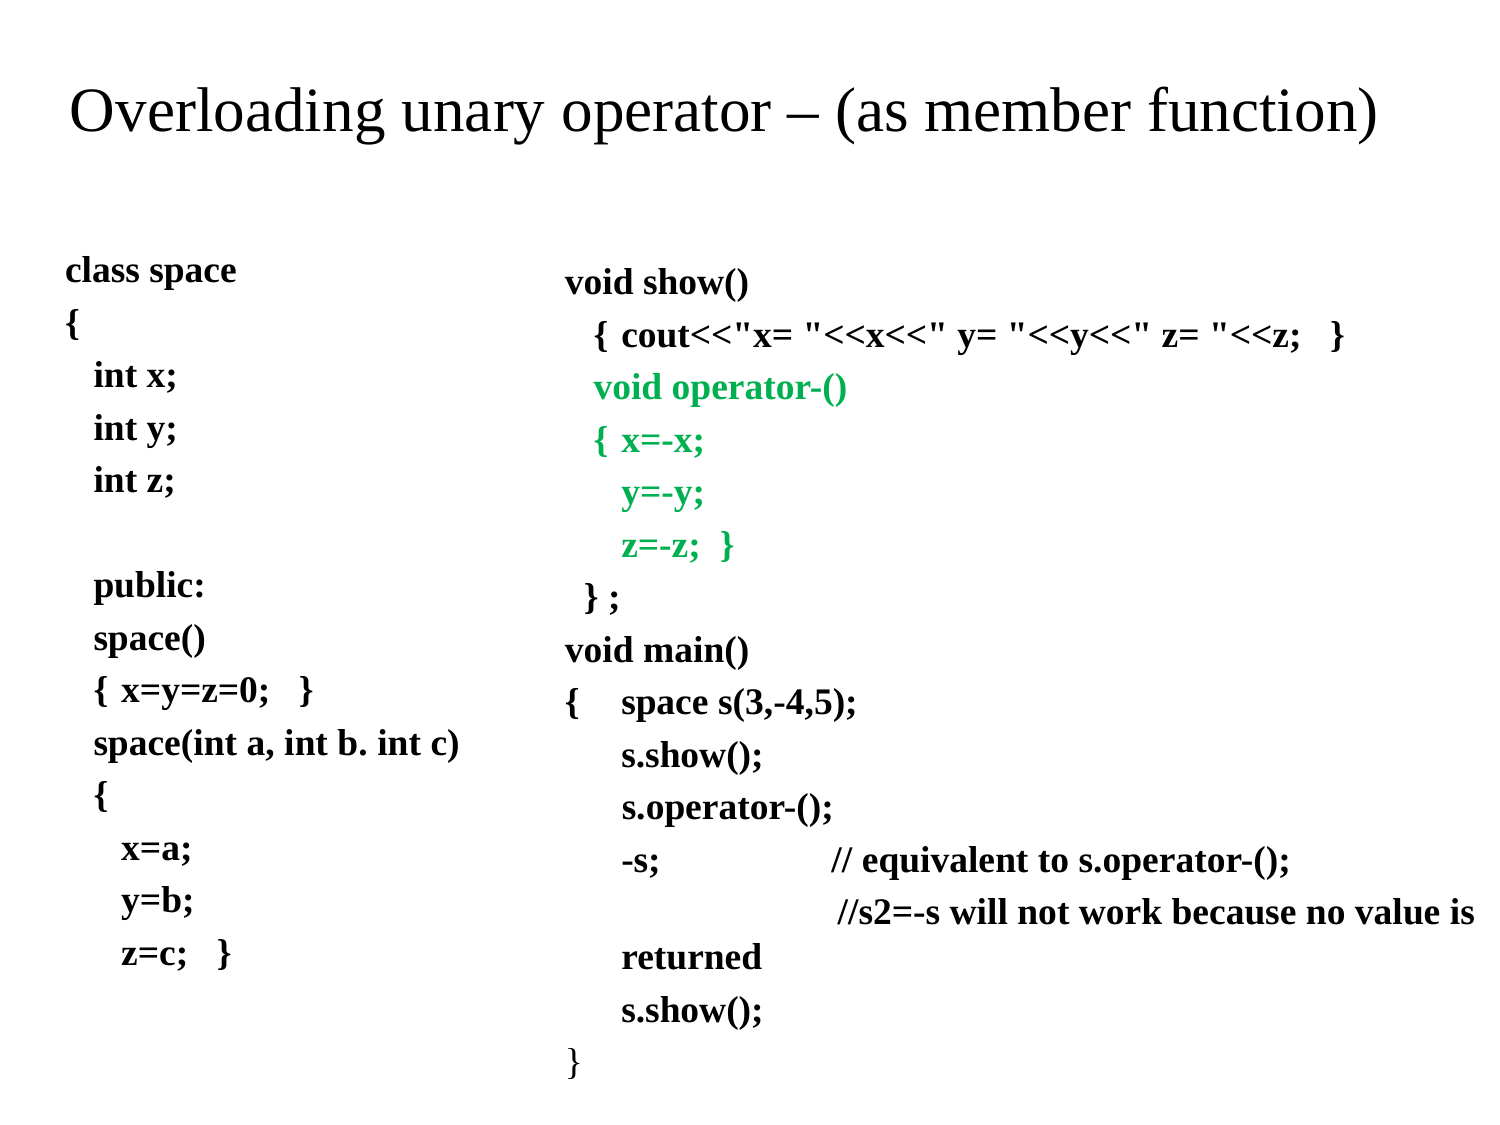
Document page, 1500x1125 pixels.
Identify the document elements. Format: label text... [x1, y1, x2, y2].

list class space { int x; int y; int z; public: space() { x=y=z=0; } space(int a, int b. int c) { x=a; y=b; z=c; } [50, 237, 713, 1125]
title Overloading unary operator – (as member function) [50, 50, 1400, 163]
list void show() { cout<<"x= "<<x<<" y= "<<y<<" z= "<<z; } void operator-() { x=-x; y=-y; z=-z; } } ; void main() { space s(3,-4,5); s.show(); s.operator-(); -s; // equivalent to s.operator-(); //s2=-s will not work because no value is returned s.show(); } [549, 249, 1500, 1125]
